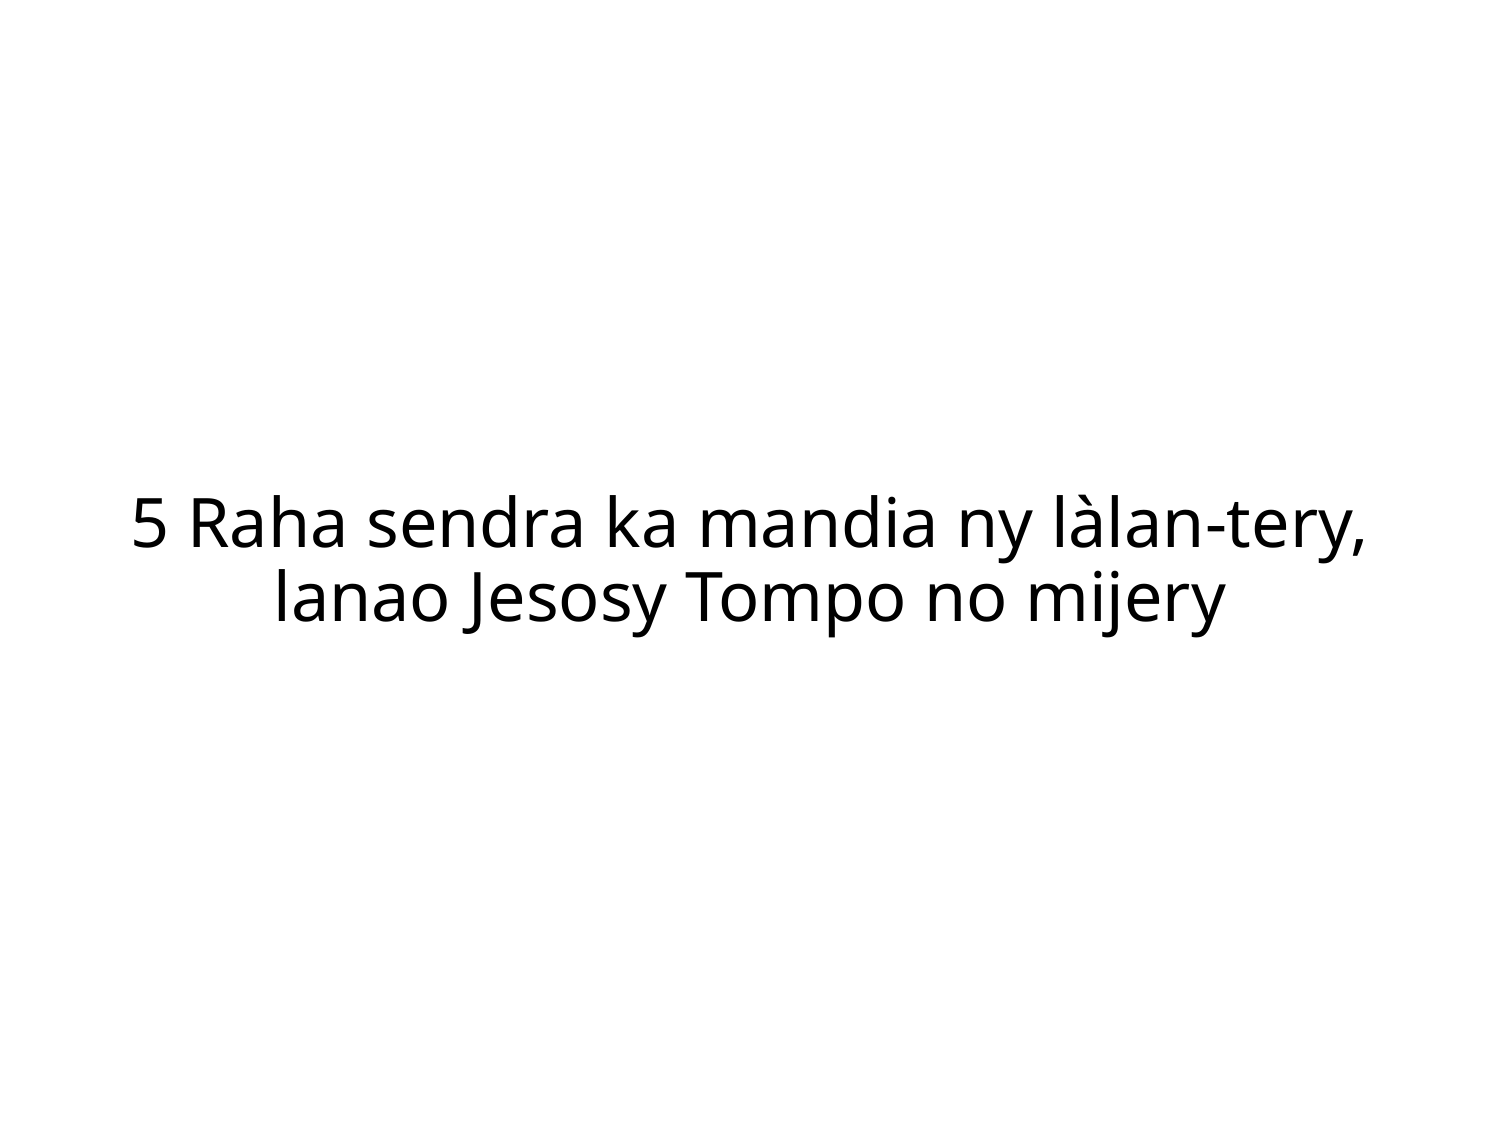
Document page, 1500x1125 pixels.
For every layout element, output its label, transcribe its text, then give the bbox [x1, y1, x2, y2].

title 5 Raha sendra ka mandia ny làlan-tery, lanao Jesosy Tompo no mijery [103, 453, 1397, 672]
